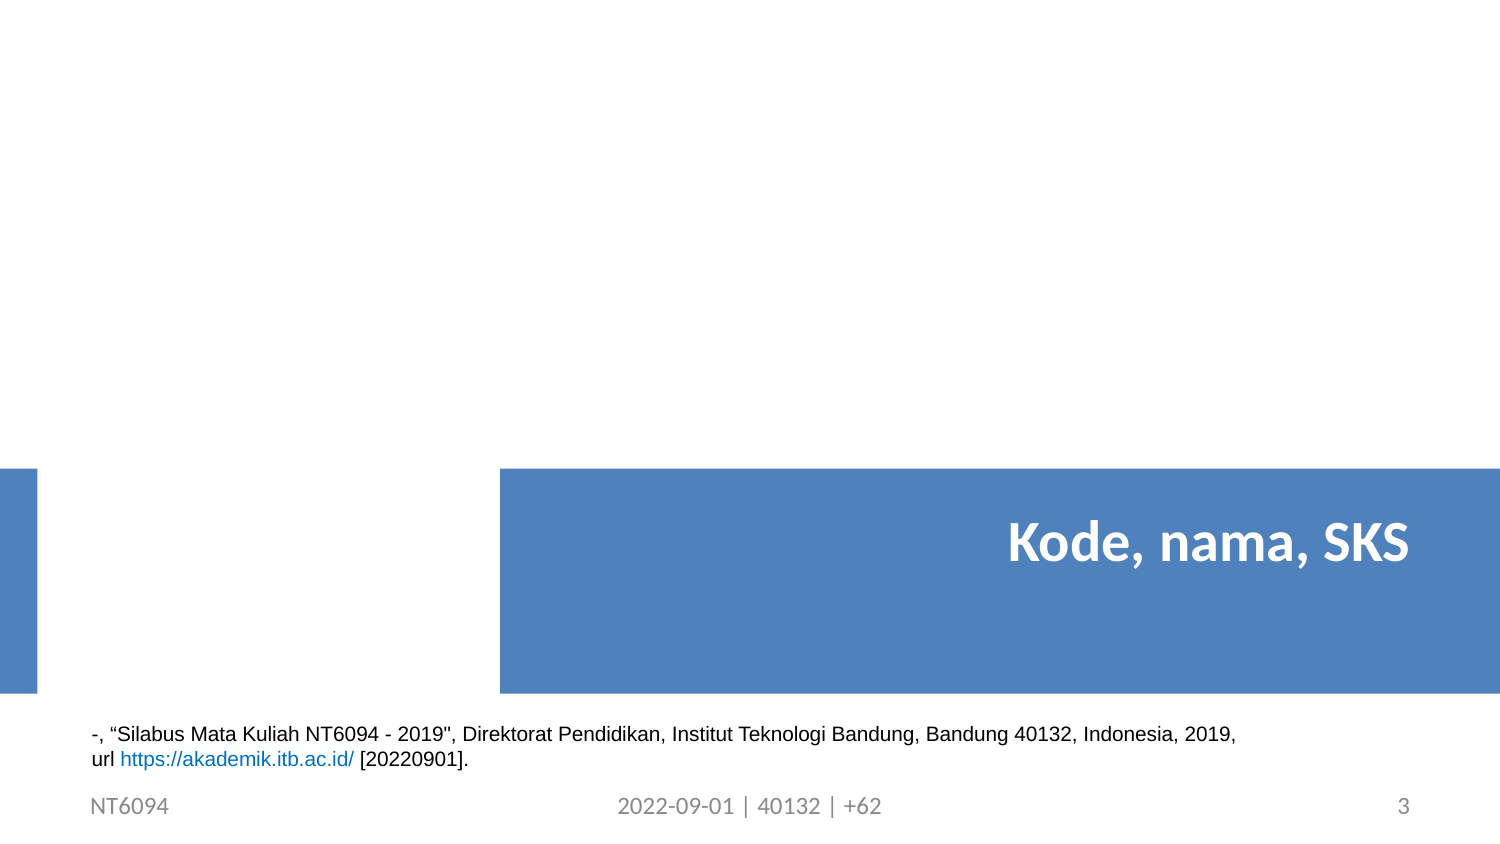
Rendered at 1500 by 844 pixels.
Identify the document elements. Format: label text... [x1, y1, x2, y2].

text_box -, “Silabus Mata Kuliah NT6094 - 2019", Direktorat Pendidikan, Institut Teknologi Bandung, Bandung 40132, Indonesia, 2019, url https://akademik.itb.ac.id/ [20220901]. [76, 713, 1425, 778]
footer 2022-09-01 | 40132 | +62 [512, 782, 988, 827]
text_box Kode, nama, SKS [587, 509, 1425, 666]
slide_number 3 [1074, 782, 1425, 827]
slide_number NT6094 [75, 782, 463, 827]
